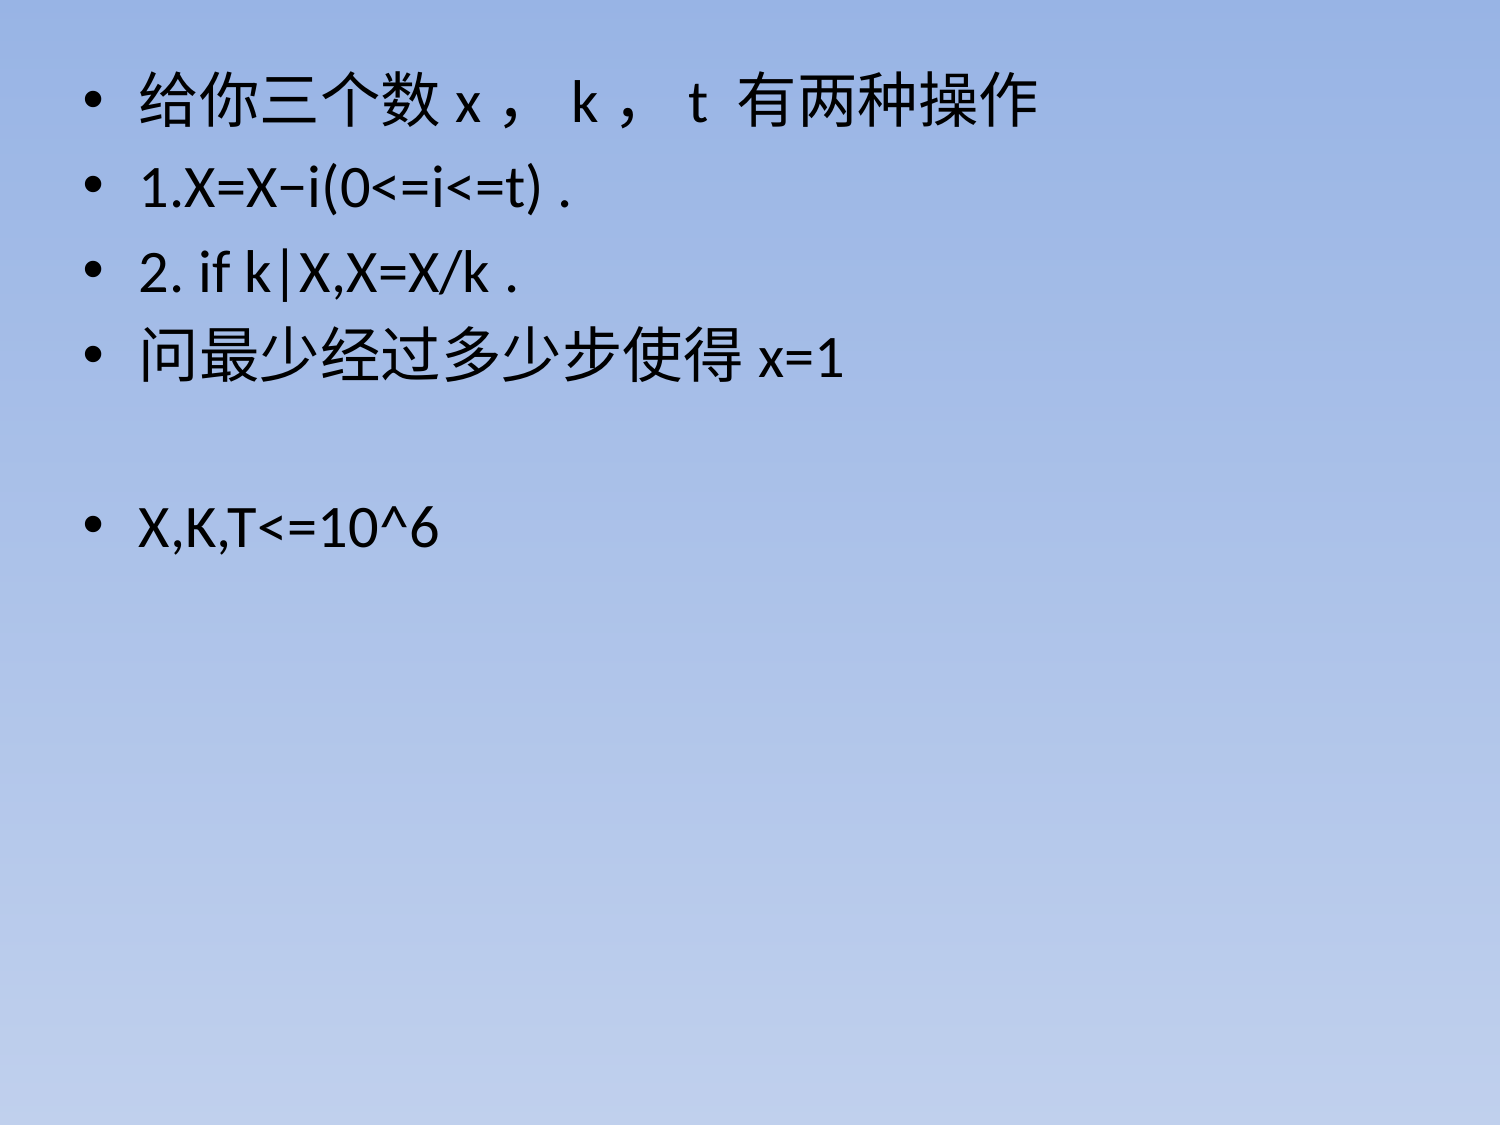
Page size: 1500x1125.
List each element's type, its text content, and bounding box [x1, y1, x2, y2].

list 给你三个数x，k，t 有两种操作 1.X=X−i(0<=i<=t) . 2. if k|X,X=X/k . 问最少经过多少步使得x=1 X,K,T<=10^6 [74, 54, 1426, 1006]
